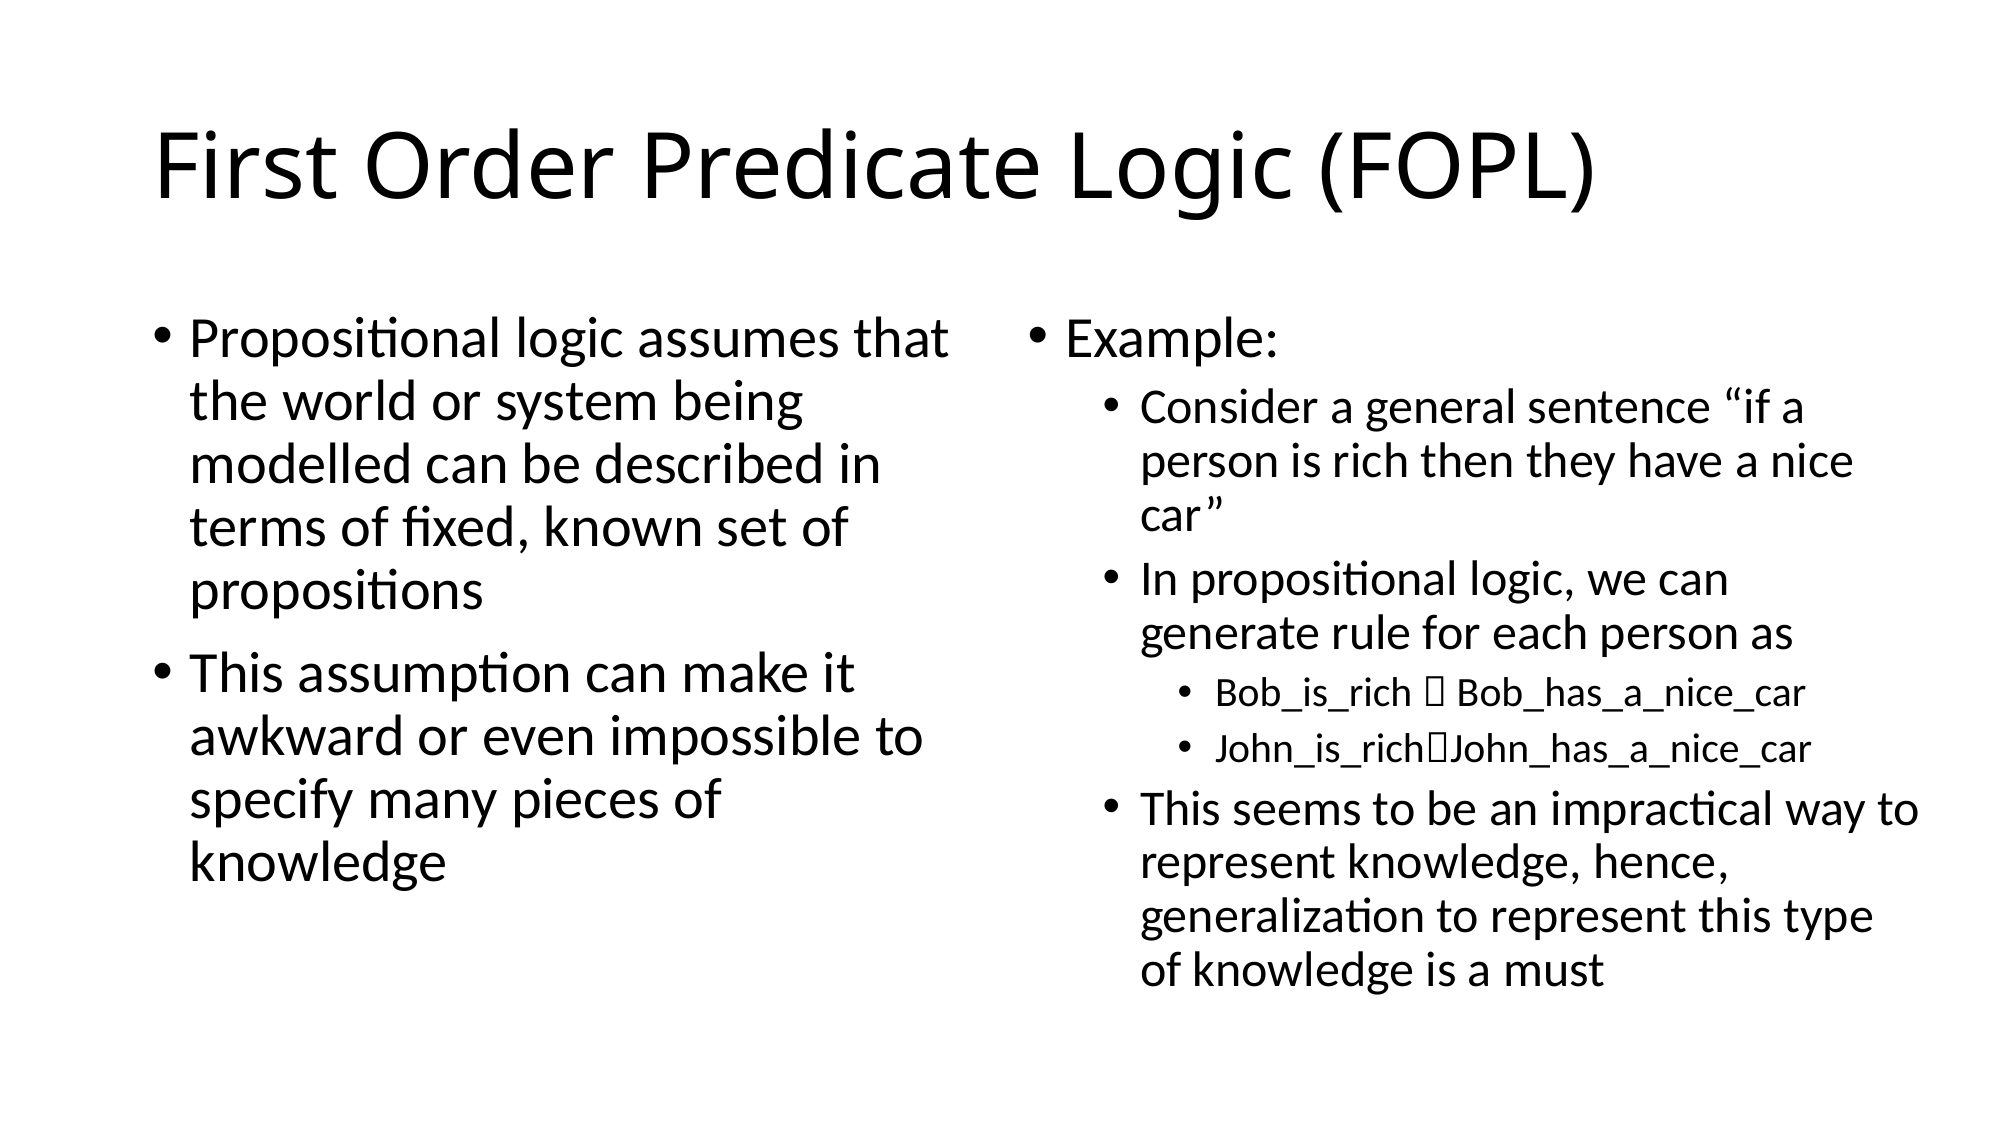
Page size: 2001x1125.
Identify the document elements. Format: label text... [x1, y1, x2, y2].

title First Order Predicate Logic (FOPL) [137, 59, 1863, 278]
list Example: Consider a general sentence “if a person is rich then they have a nice car” In propositional logic, we can generate rule for each person as Bob_is_rich  Bob_has_a_nice_car John_is_richJohn_has_a_nice_car This seems to be an impractical way to represent knowledge, hence, generalization to represent this type of knowledge is a must [1012, 299, 1937, 1014]
list Propositional logic assumes that the world or system being modelled can be described in terms of fixed, known set of propositions This assumption can make it awkward or even impossible to specify many pieces of knowledge [137, 299, 988, 1014]
